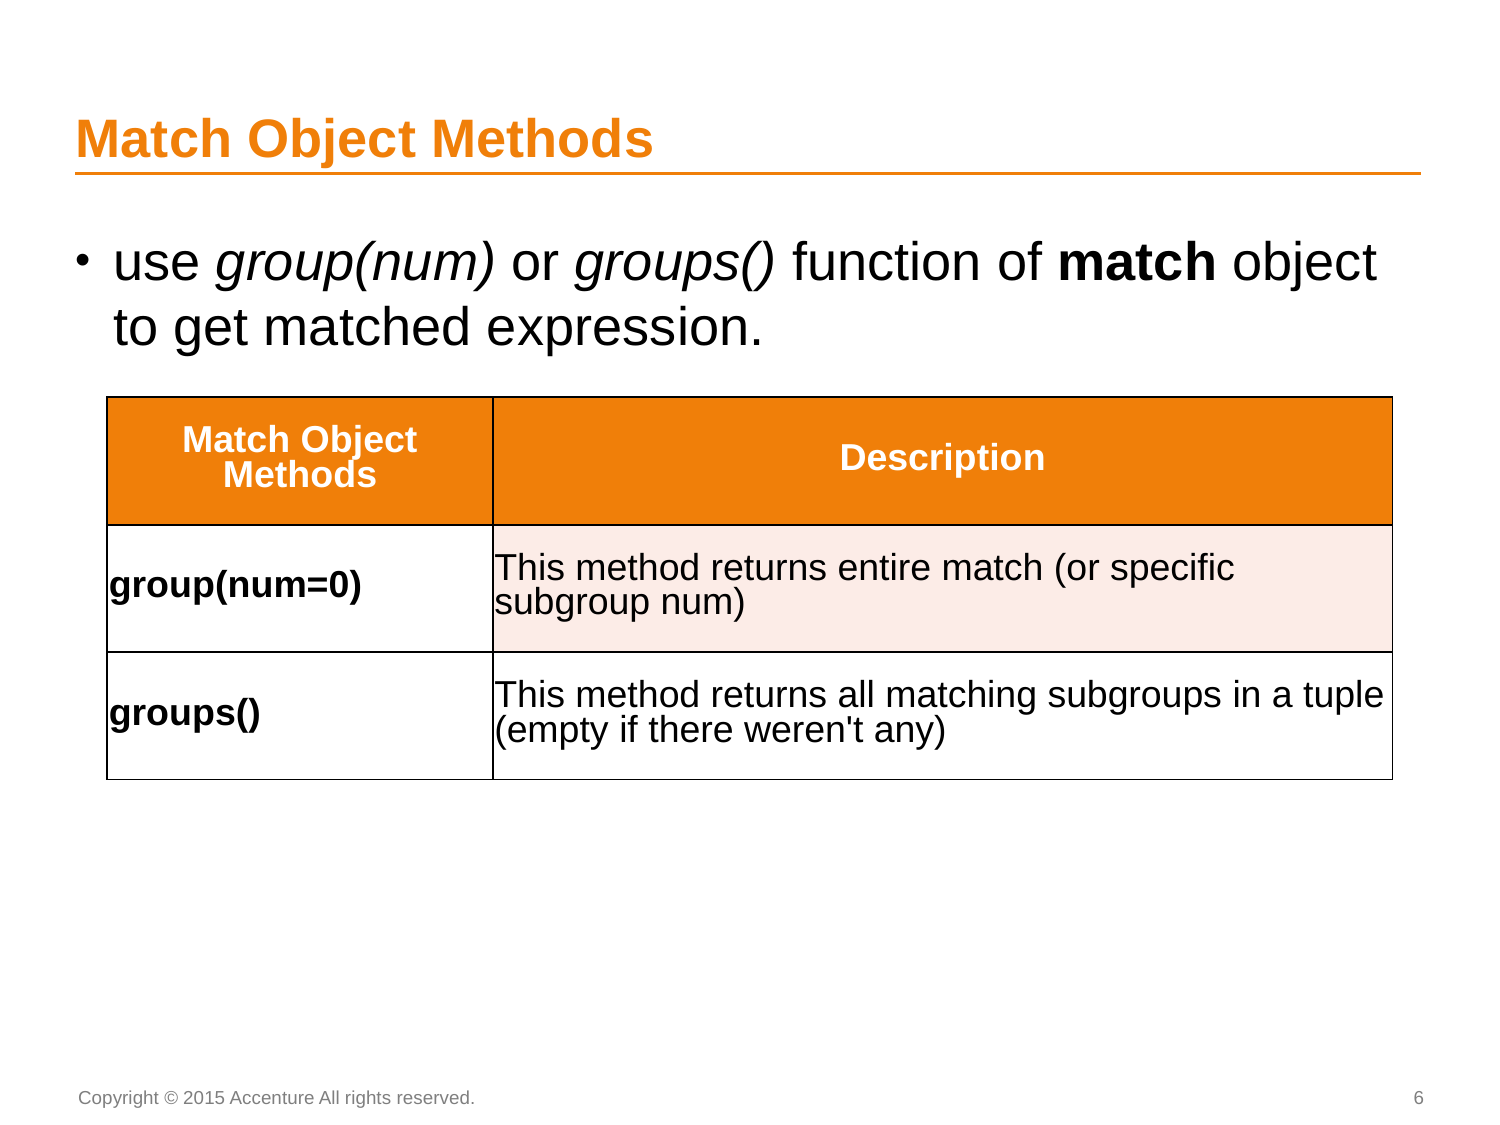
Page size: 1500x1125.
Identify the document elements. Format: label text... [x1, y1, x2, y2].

table_cell groups() [108, 653, 492, 779]
title Match Object Methods [75, 27, 1422, 168]
list use group(num) or groups() function of match object to get matched expression. [75, 226, 1425, 1018]
table_header Match Object Methods [108, 398, 492, 524]
table_cell This method returns entire match (or specific subgroup num) [494, 526, 1392, 651]
table_cell group(num=0) [108, 526, 492, 651]
table_cell This method returns all matching subgroups in a tuple (empty if there weren't any) [494, 653, 1392, 779]
table_header Description [494, 398, 1392, 524]
